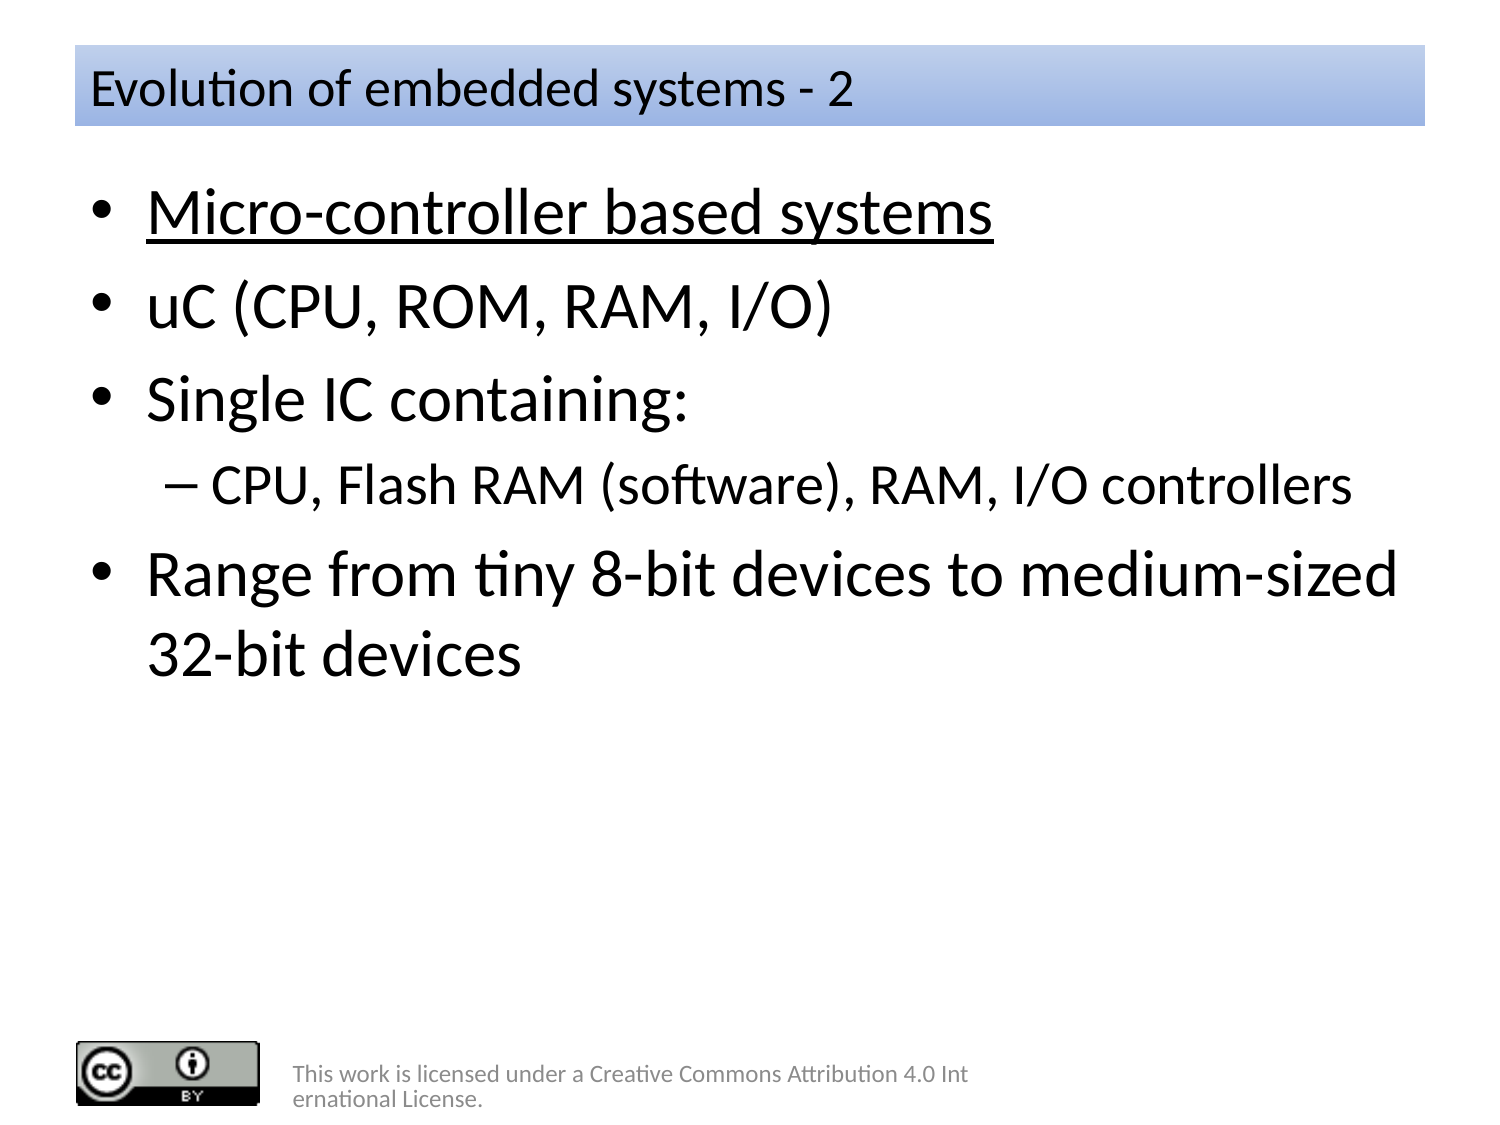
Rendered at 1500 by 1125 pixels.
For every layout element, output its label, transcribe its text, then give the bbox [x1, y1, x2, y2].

footer This work is licensed under a Creative Commons Attribution 4.0 International License. [277, 1042, 988, 1103]
list Micro-controller based systems uC (CPU, ROM, RAM, I/O) Single IC containing: CPU, Flash RAM (software), RAM, I/O controllers Range from tiny 8-bit devices to medium-sized 32-bit devices [75, 160, 1425, 1005]
title Evolution of embedded systems - 2 [75, 45, 1425, 126]
picture [76, 1041, 260, 1106]
